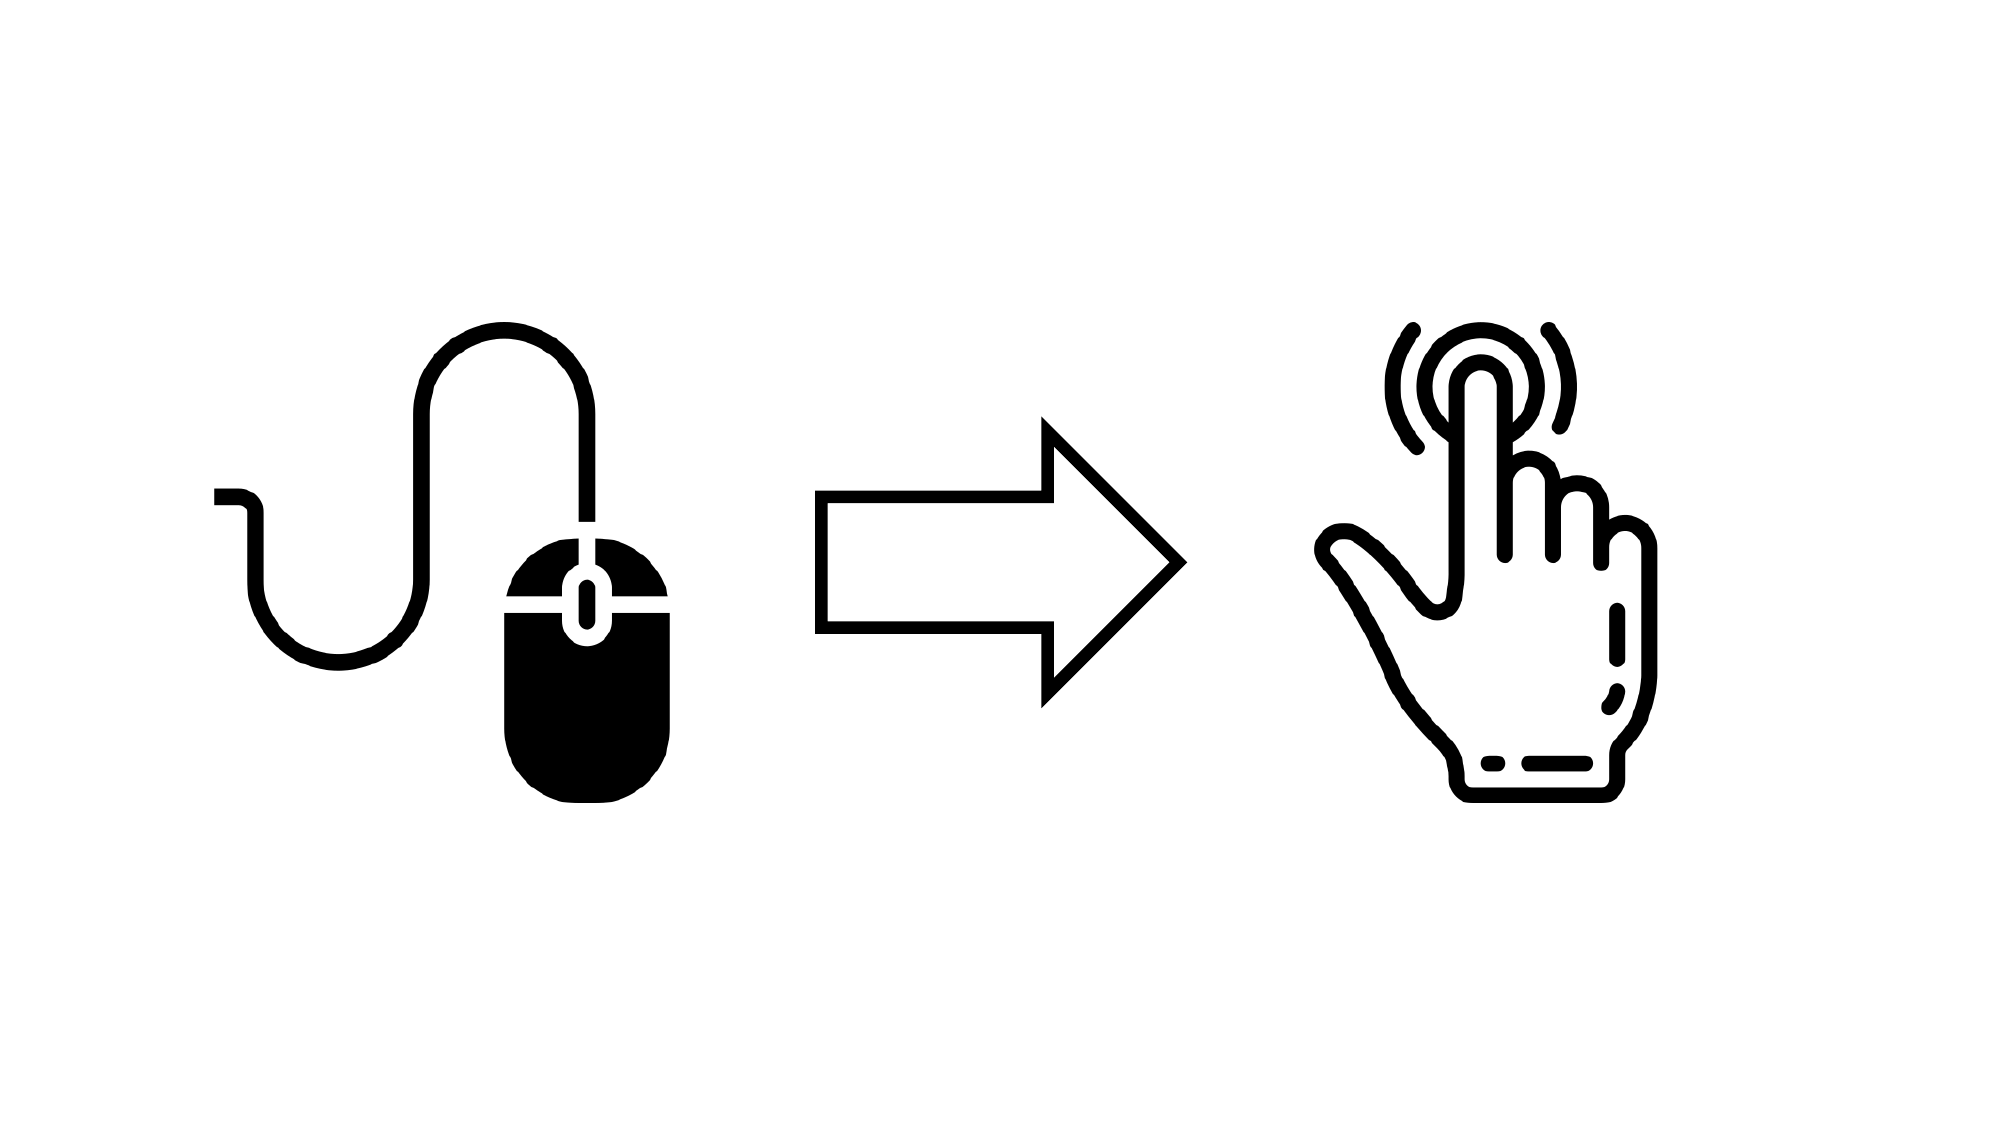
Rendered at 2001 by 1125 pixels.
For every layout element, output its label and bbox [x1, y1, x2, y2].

picture [200, 321, 682, 803]
picture [1245, 321, 1727, 803]
text_box [819, 426, 1182, 699]
